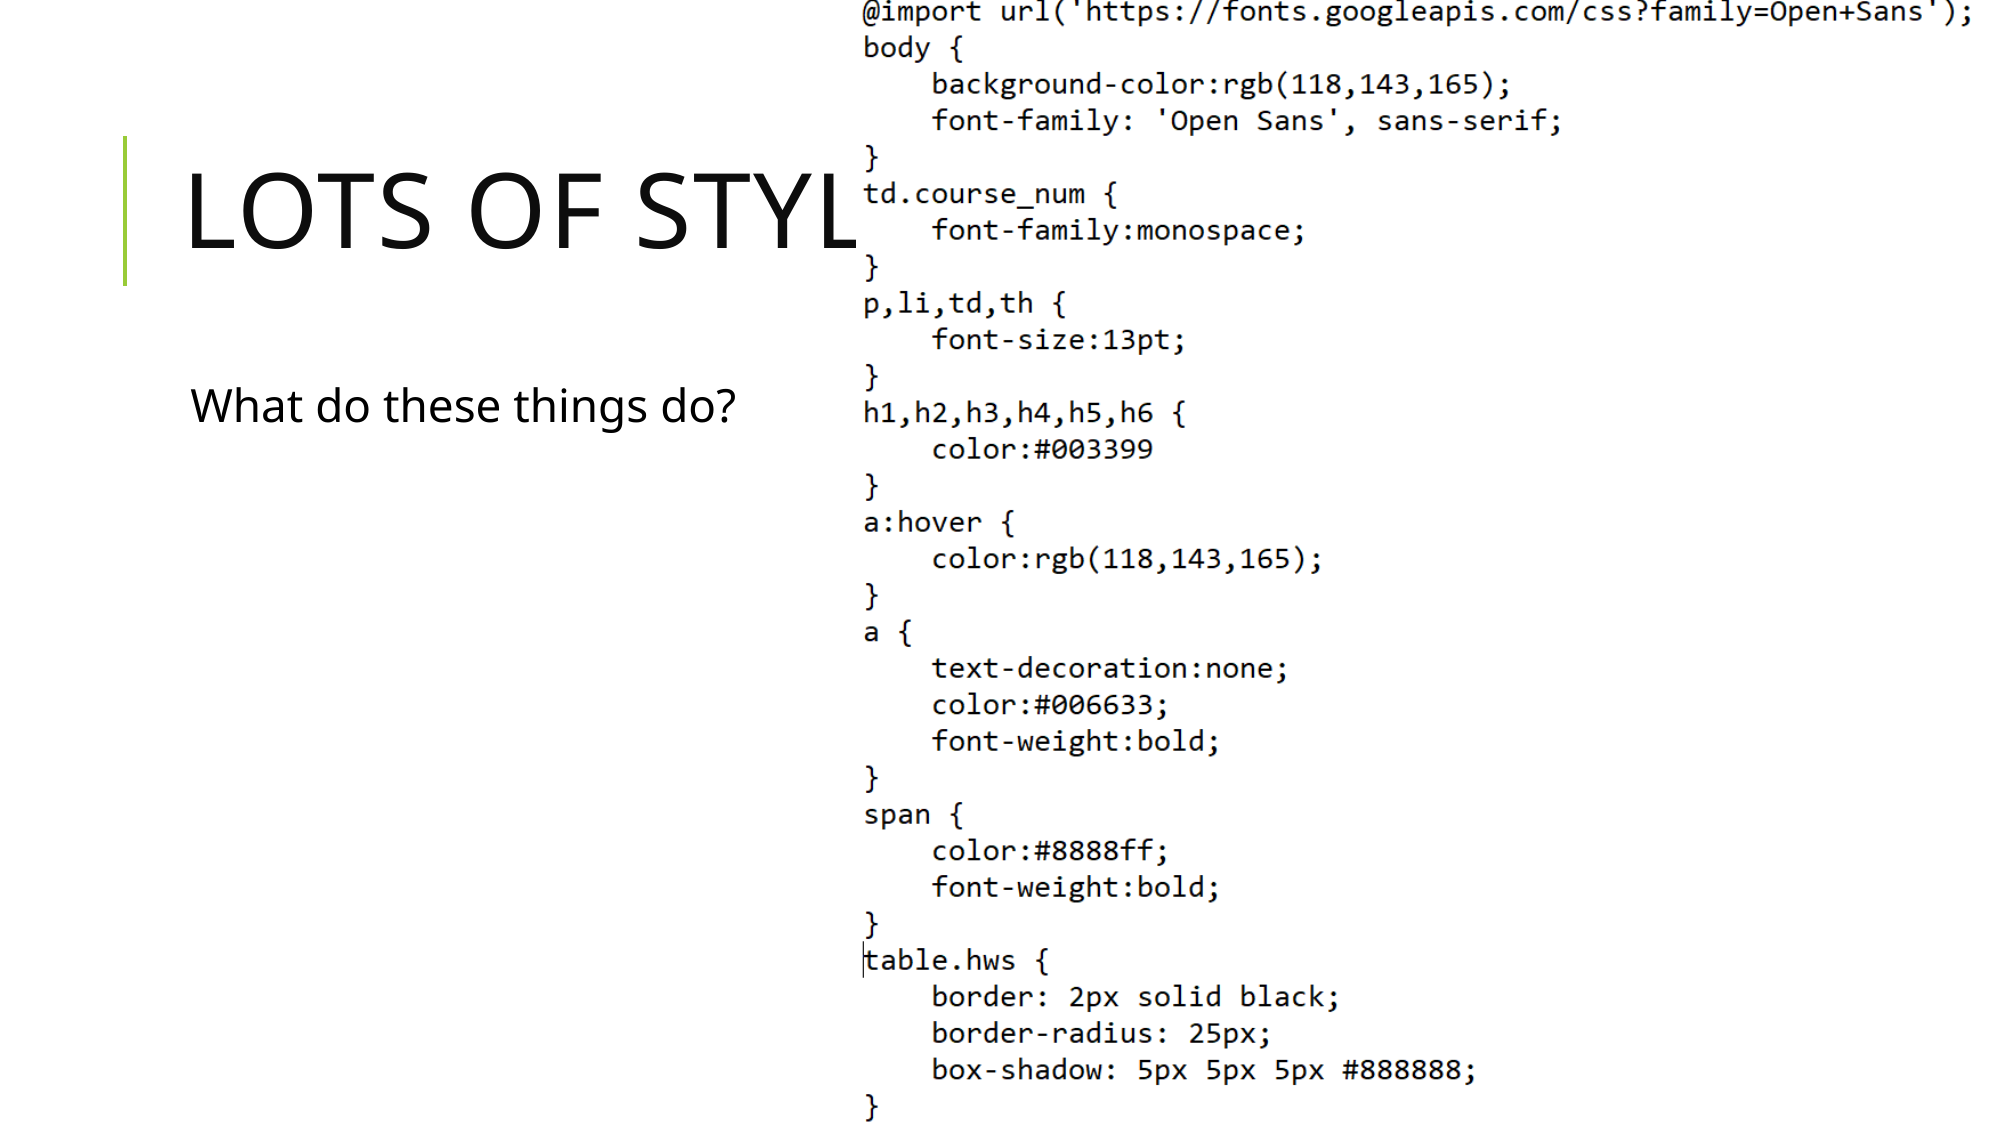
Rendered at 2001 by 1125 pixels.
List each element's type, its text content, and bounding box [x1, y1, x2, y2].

title Lots of style [168, 96, 849, 342]
list What do these things do? [168, 375, 849, 1035]
picture [856, 0, 1980, 1125]
